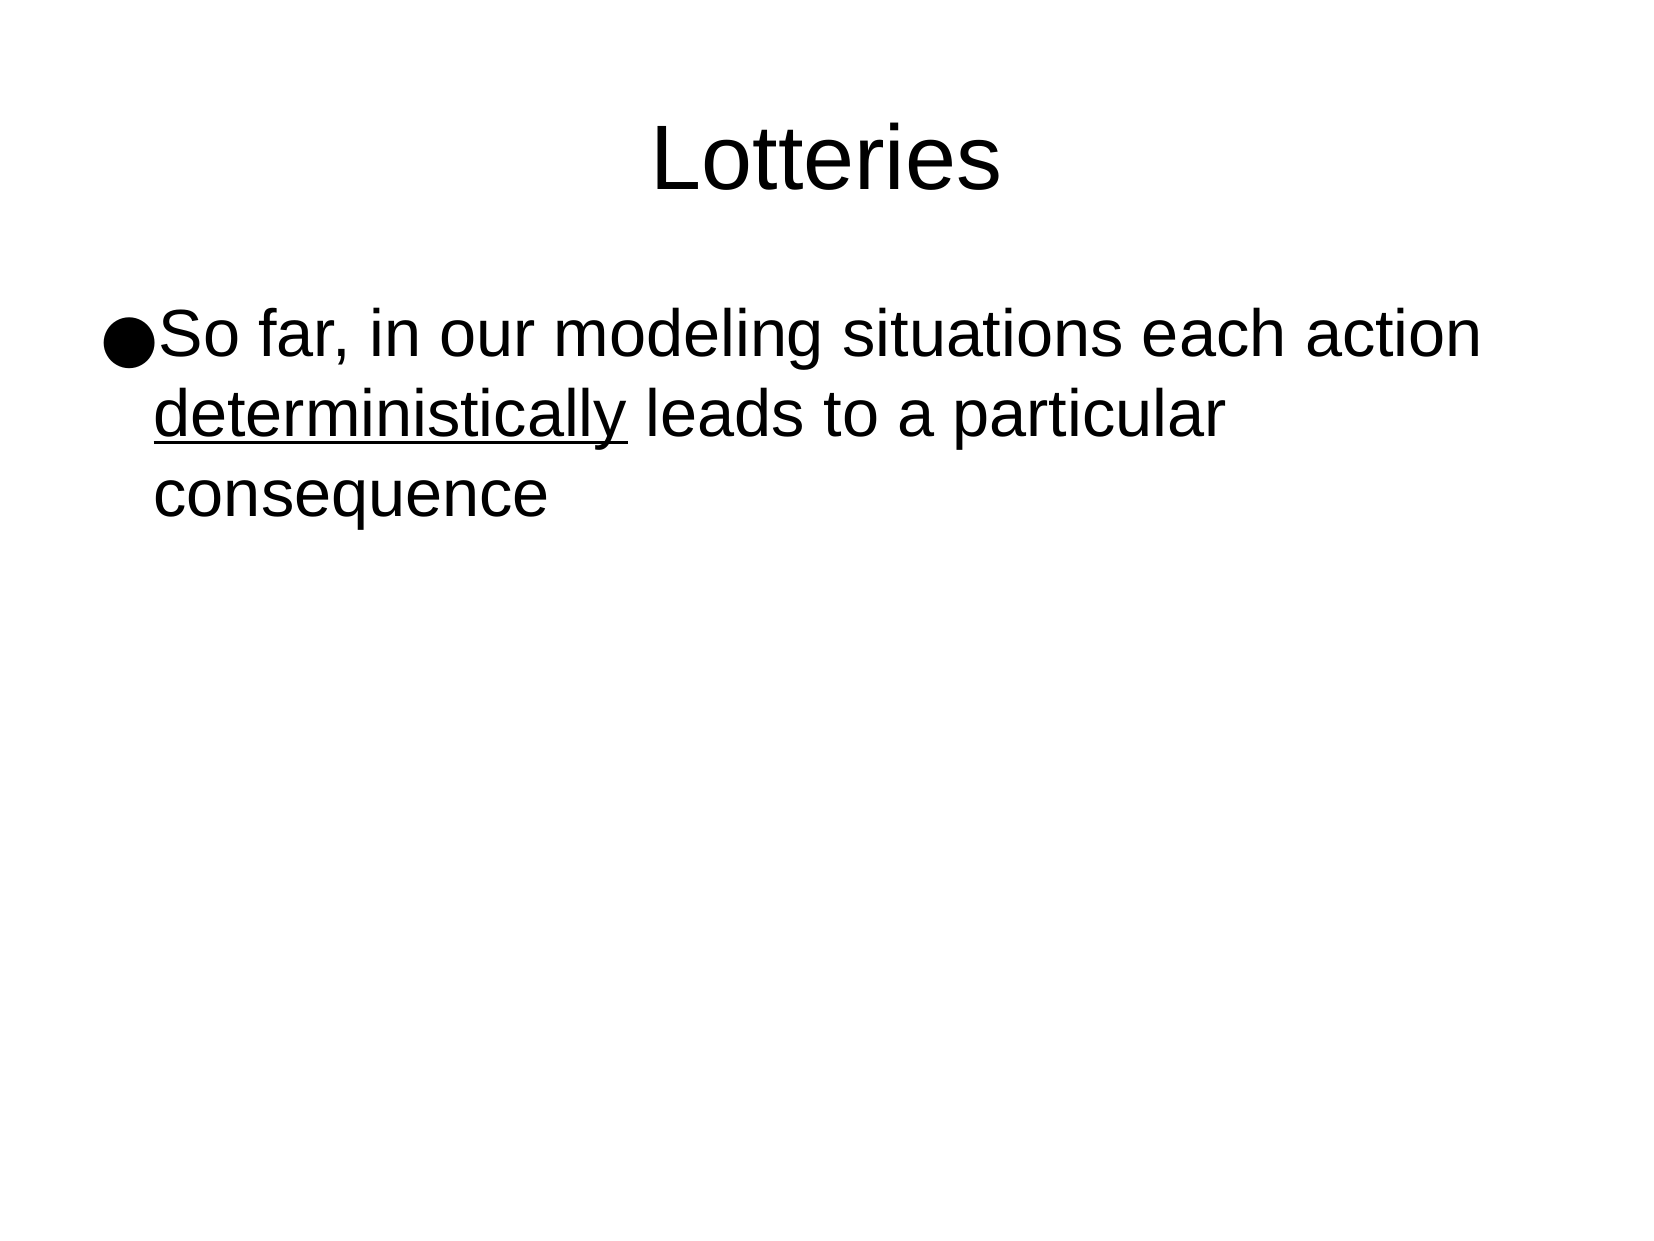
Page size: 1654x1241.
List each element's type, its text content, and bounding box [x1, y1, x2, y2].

text_box So far, in our modeling situations each action deterministically leads to a particular consequence [82, 290, 1571, 1010]
text_box Lotteries [82, 49, 1571, 257]
